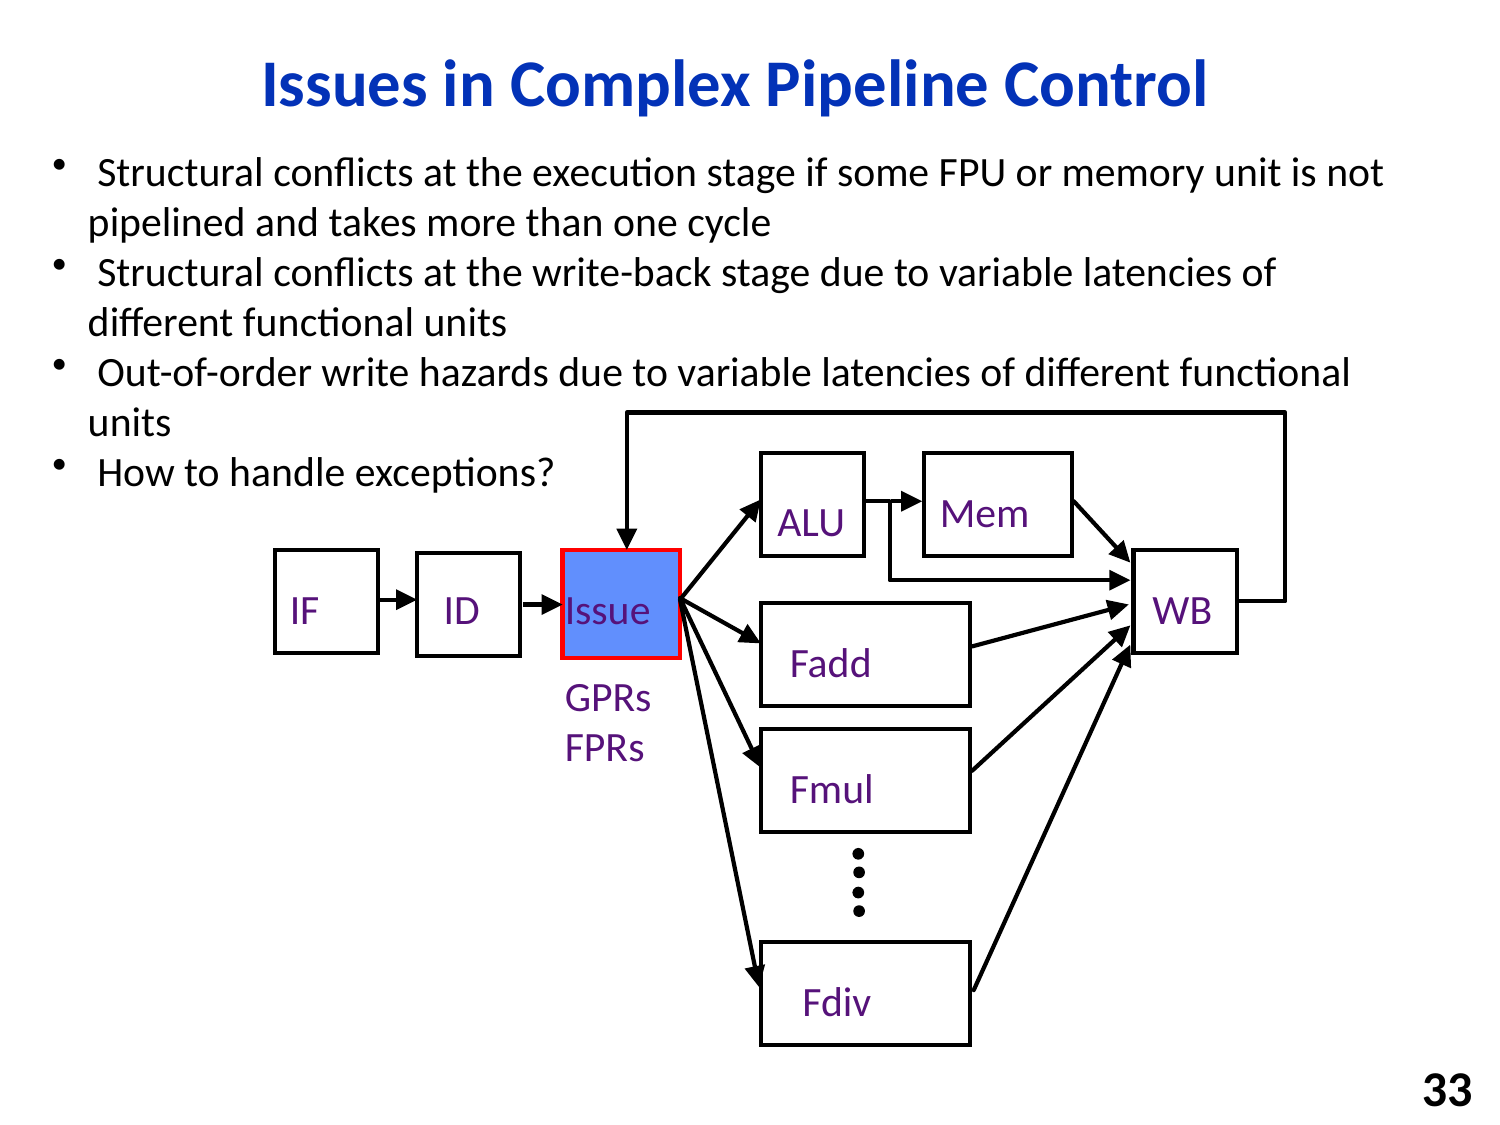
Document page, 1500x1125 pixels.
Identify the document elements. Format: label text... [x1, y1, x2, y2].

slide_number 33 [1174, 1062, 1488, 1111]
text_box Structural conflicts at the execution stage if some FPU or memory unit is not pipelined and takes more than one cycle Structural conflicts at the write-back stage due to variable latencies of different functional units Out-of-order write hazards due to variable latencies of different functional units How to handle exceptions? [37, 137, 1438, 503]
title Issues in Complex Pipeline Control [137, 24, 1335, 137]
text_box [274, 412, 1286, 1046]
